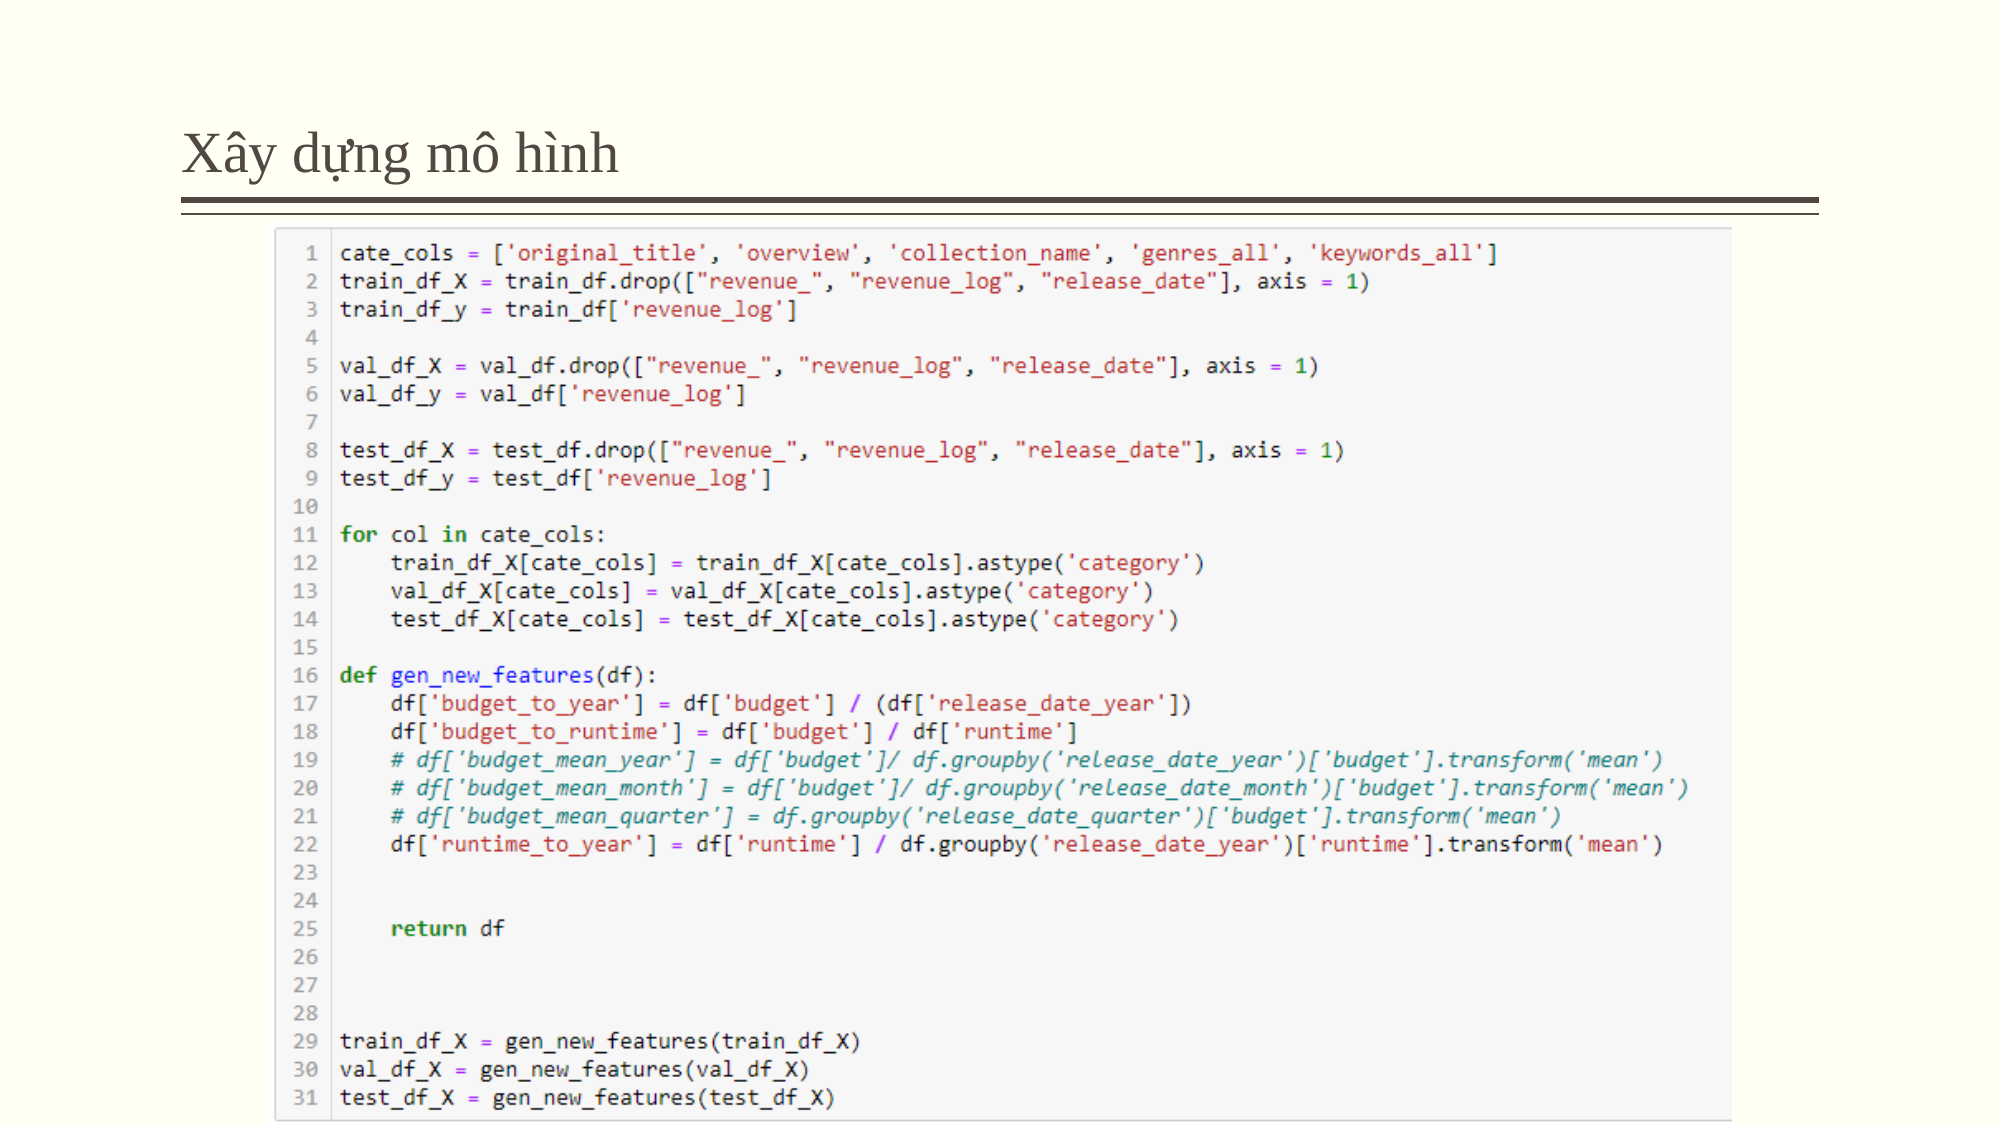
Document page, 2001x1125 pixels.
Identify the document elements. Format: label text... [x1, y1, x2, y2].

title Xây dựng mô hình [181, 12, 1819, 193]
picture [268, 221, 1732, 1125]
